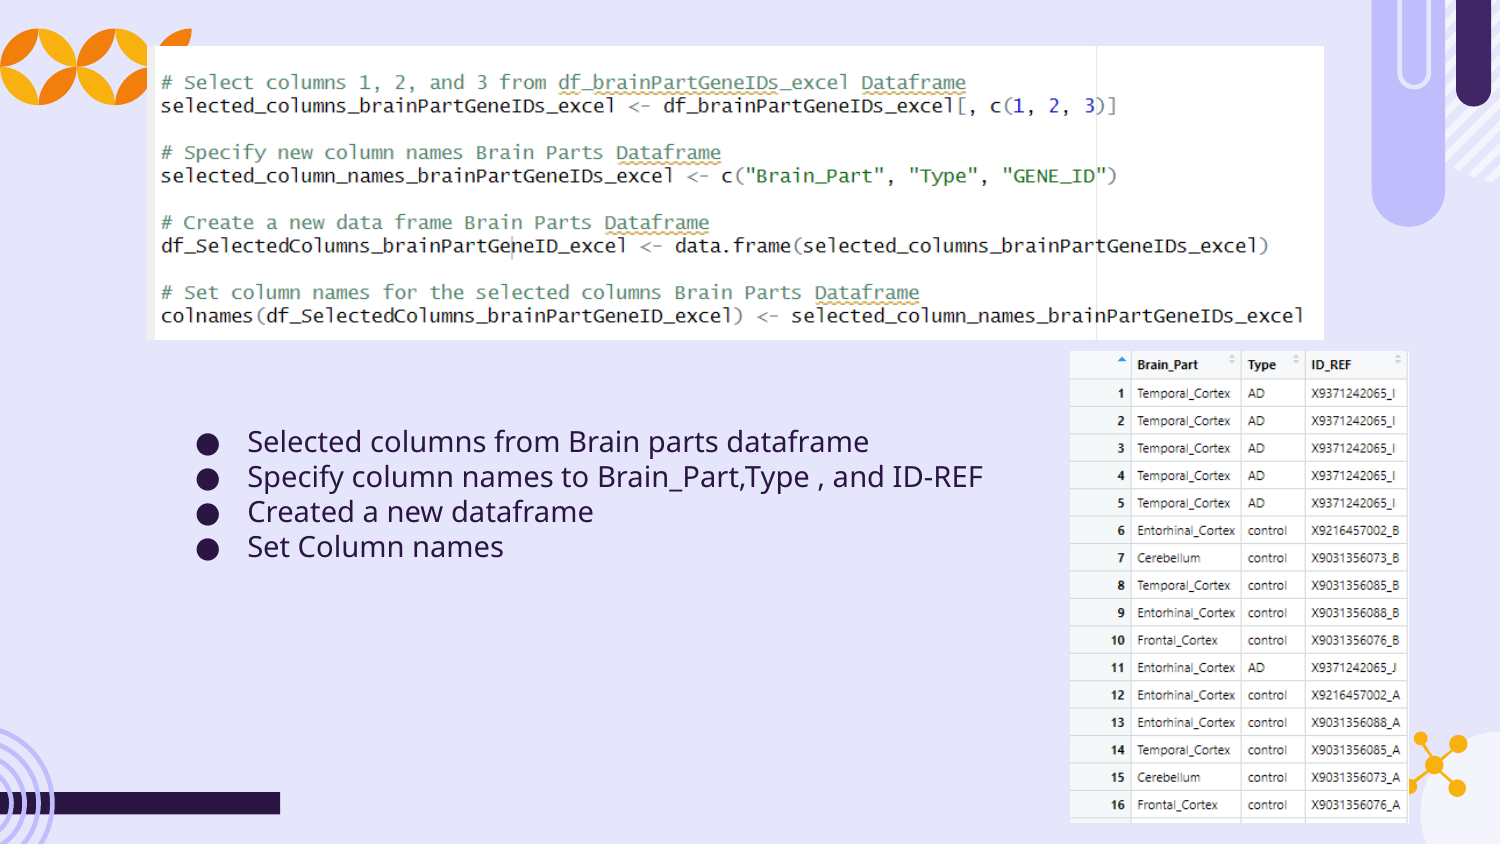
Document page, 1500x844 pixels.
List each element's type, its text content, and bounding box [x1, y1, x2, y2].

picture [1070, 350, 1409, 823]
picture [147, 46, 1325, 341]
text_box Selected columns from Brain parts dataframe Specify column names to Brain_Part,Type , and ID-REF Created a new dataframe Set Column names [157, 408, 1003, 598]
